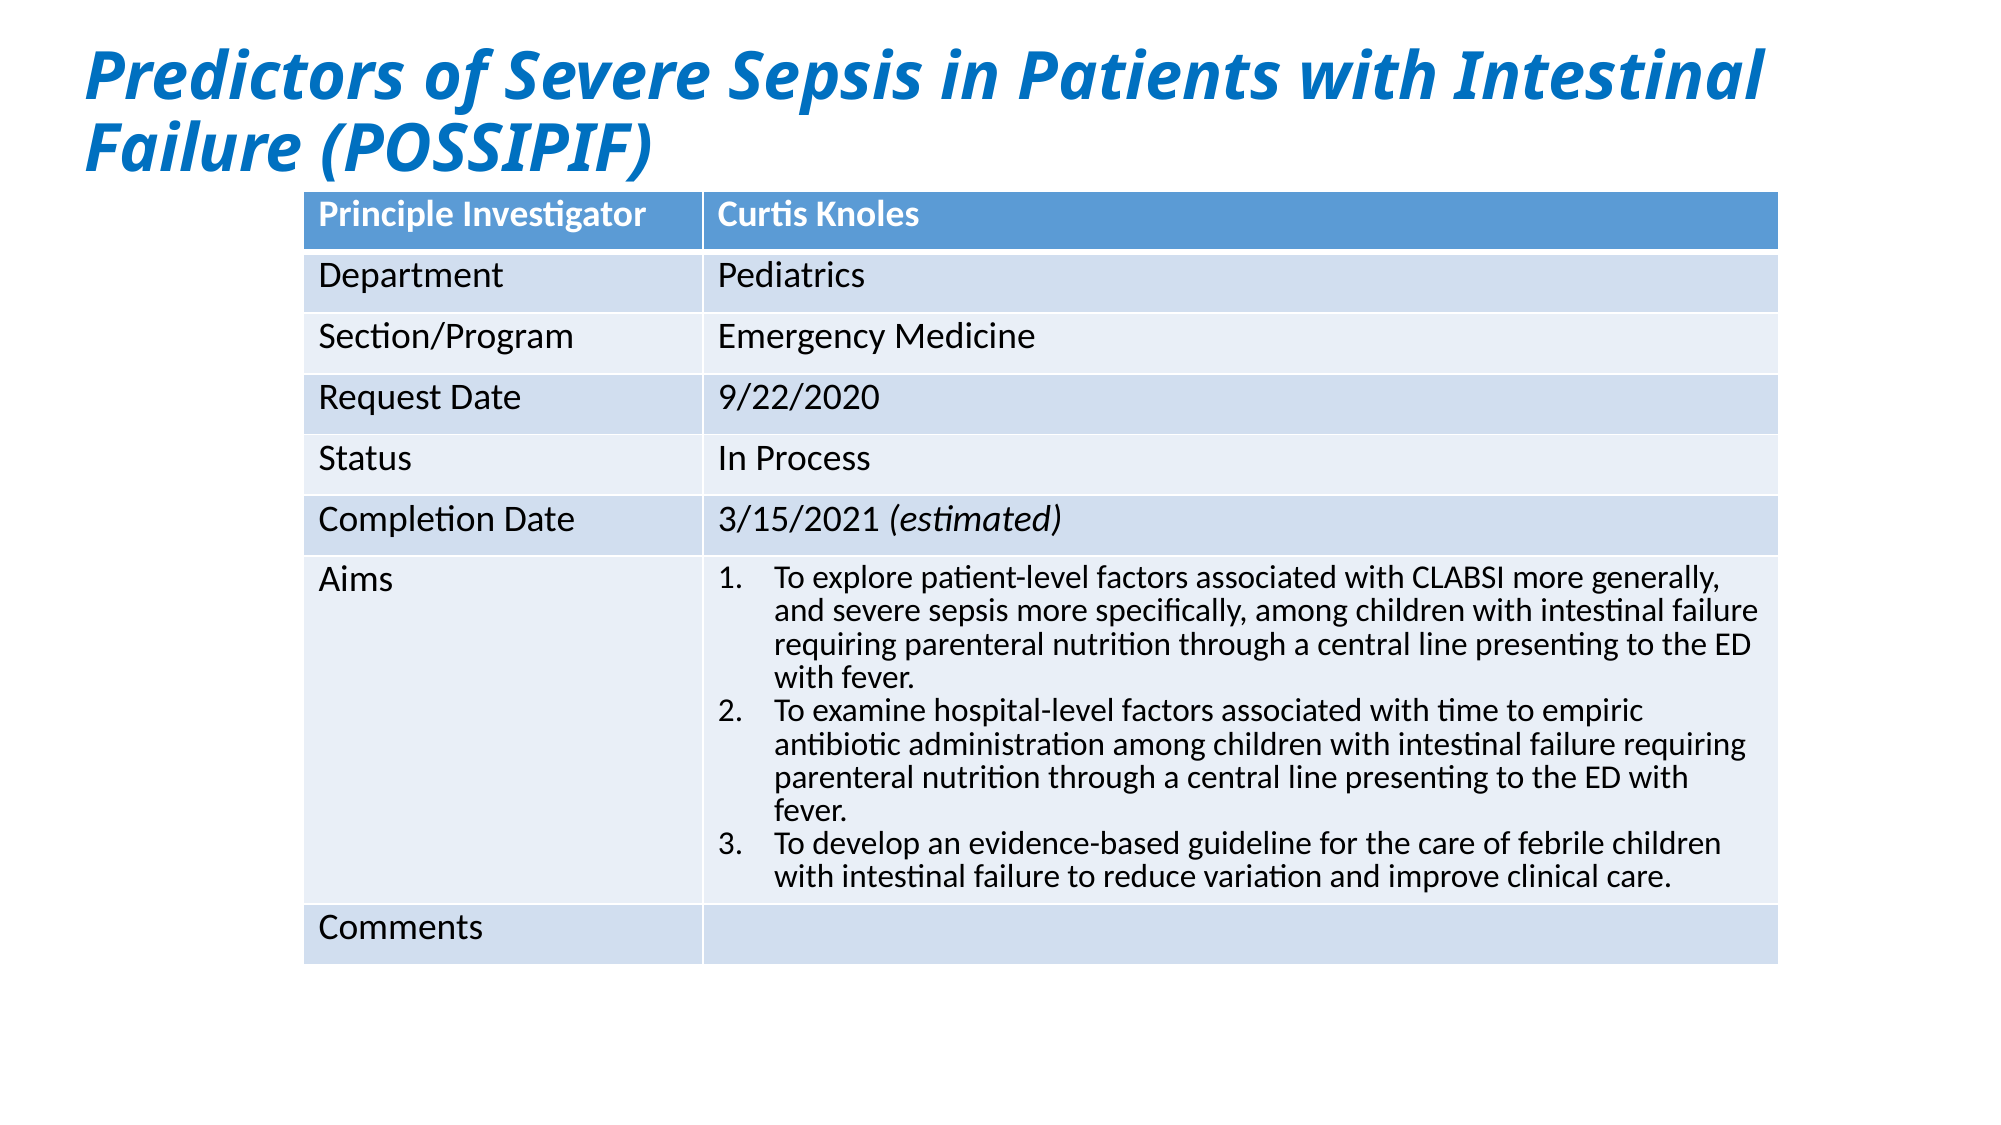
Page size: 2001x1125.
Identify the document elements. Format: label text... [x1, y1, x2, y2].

table_cell Section/Program [304, 314, 702, 373]
title Predictors of Severe Sepsis in Patients with Intestinal Failure (POSSIPIF) [69, 20, 1958, 209]
table_cell To explore patient-level factors associated with CLABSI more generally, and severe sepsis more specifically, among children with intestinal failure requiring parenteral nutrition through a central line presenting to the ED with fever. To examine hospital-level factors associated with time to empiric antibiotic administration among children with intestinal failure requiring parenteral nutrition through a central line presenting to the ED with fever. To develop an evidence-based guideline for the care of febrile children with intestinal failure to reduce variation and improve clinical care. [704, 557, 1778, 903]
table_cell Completion Date [304, 496, 702, 555]
table_cell 9/22/2020 [704, 375, 1778, 434]
table_cell Request Date [304, 375, 702, 434]
table_cell Comments [304, 905, 702, 964]
table_cell In Process [704, 435, 1778, 494]
table_header Curtis Knoles [704, 192, 1778, 249]
table_cell Pediatrics [704, 255, 1778, 312]
table_cell Aims [304, 557, 702, 903]
table_header Principle Investigator [304, 192, 702, 249]
table_cell 3/15/2021 (estimated) [704, 496, 1778, 555]
table_cell [704, 905, 1778, 964]
table_cell Emergency Medicine [704, 314, 1778, 373]
table_cell Department [304, 255, 702, 312]
table_cell Status [304, 435, 702, 494]
